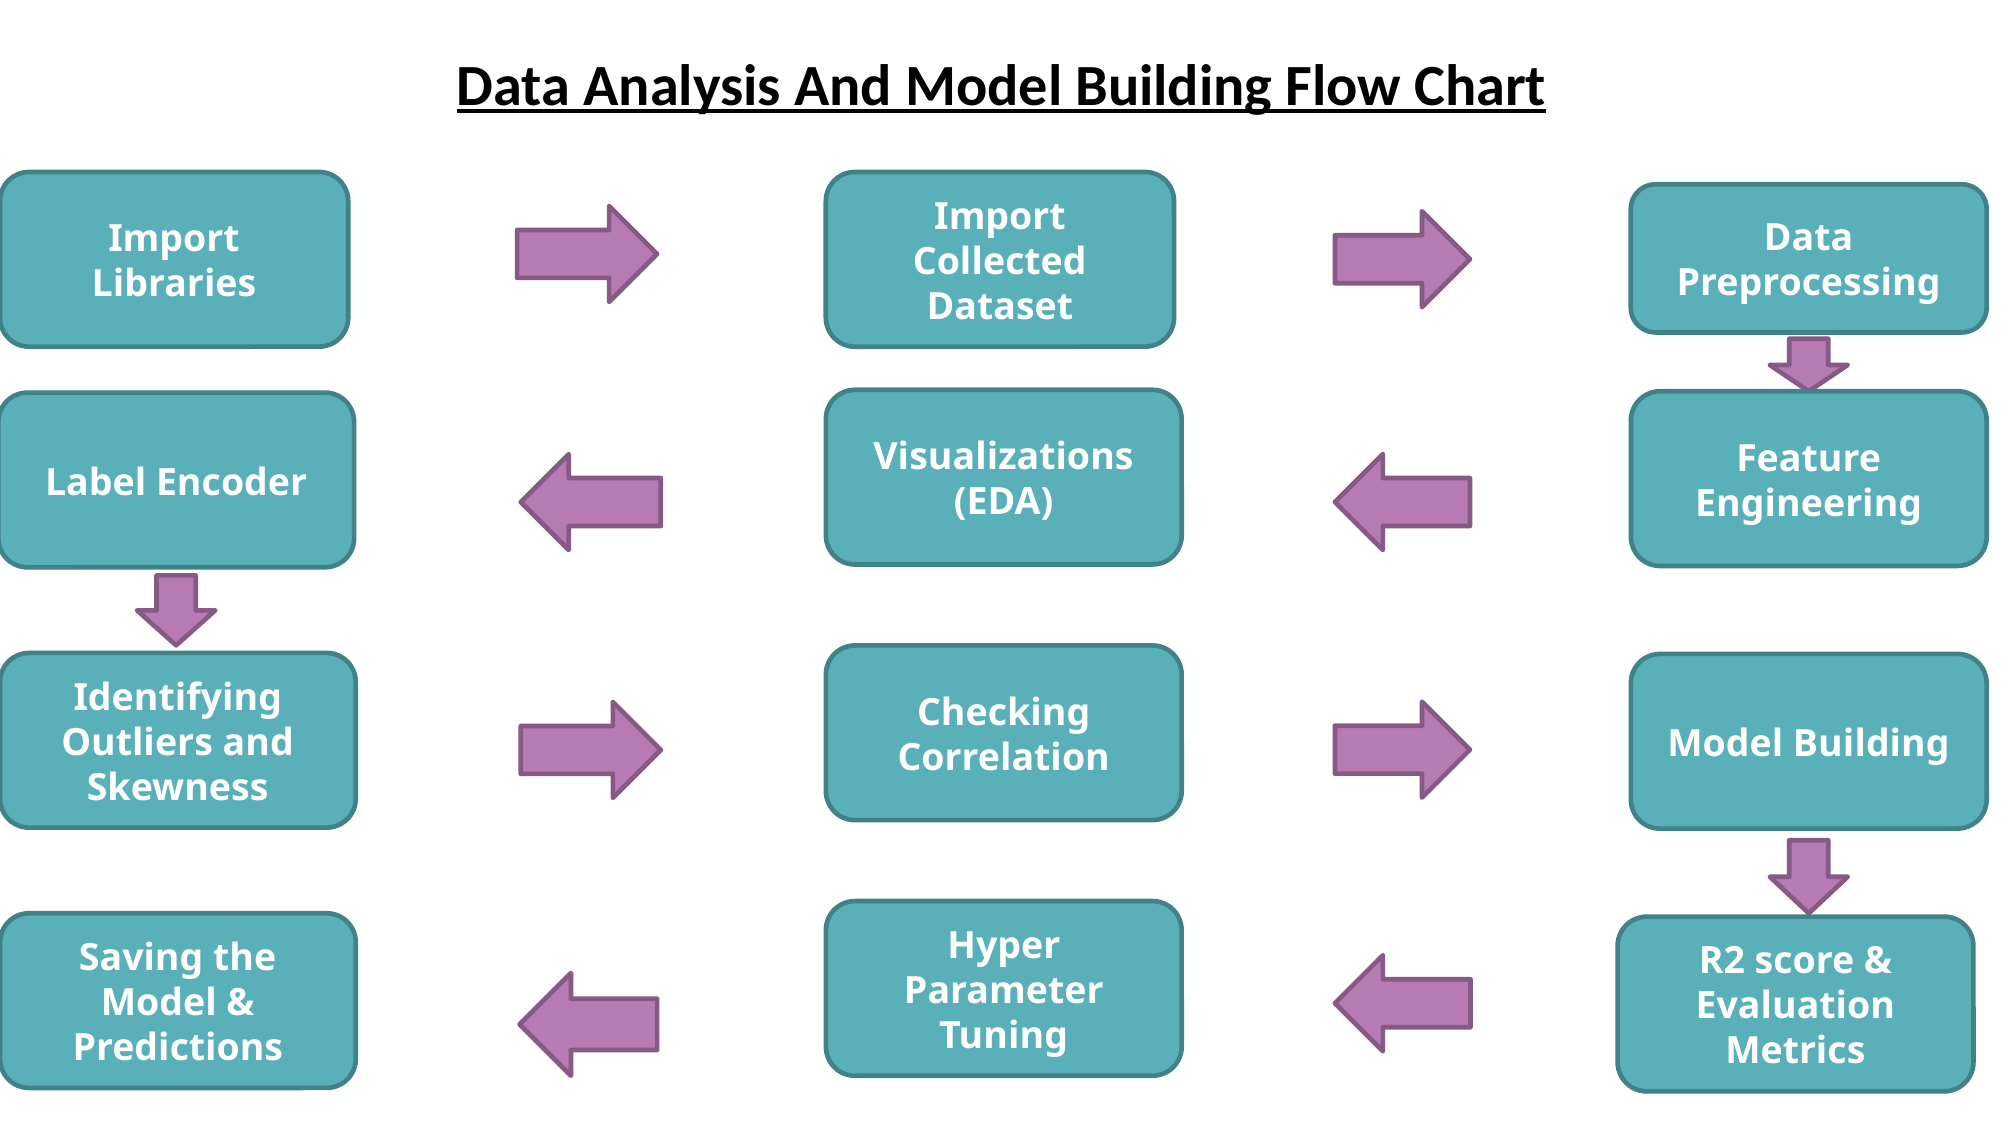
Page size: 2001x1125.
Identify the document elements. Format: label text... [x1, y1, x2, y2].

text_box Import Collected Dataset [823, 169, 1177, 350]
text_box Data Preprocessing [1628, 181, 1989, 335]
text_box Model Building [1628, 651, 1990, 831]
text_box Identifying Outliers and Skewness [0, 650, 359, 830]
text_box Visualizations (EDA) [823, 387, 1185, 567]
text_box Feature Engineering [1628, 388, 1990, 569]
text_box [134, 573, 218, 648]
text_box [1332, 451, 1473, 553]
text_box Data Analysis And Model Building Flow Chart [0, 39, 2000, 125]
text_box [1332, 953, 1473, 1054]
text_box [517, 970, 660, 1078]
text_box Hyper Parameter Tuning [823, 898, 1185, 1079]
text_box [518, 699, 664, 801]
text_box Import Libraries [0, 169, 351, 350]
text_box [518, 451, 664, 553]
text_box [514, 203, 660, 305]
text_box Saving the Model & Predictions [0, 910, 359, 1091]
text_box Label Encoder [0, 390, 357, 570]
text_box [1332, 699, 1473, 800]
text_box R2 score & Evaluation Metrics [1615, 914, 1976, 1094]
text_box [1767, 837, 1850, 914]
text_box Checking Correlation [823, 643, 1185, 823]
text_box [1767, 336, 1851, 388]
text_box [1332, 209, 1473, 310]
